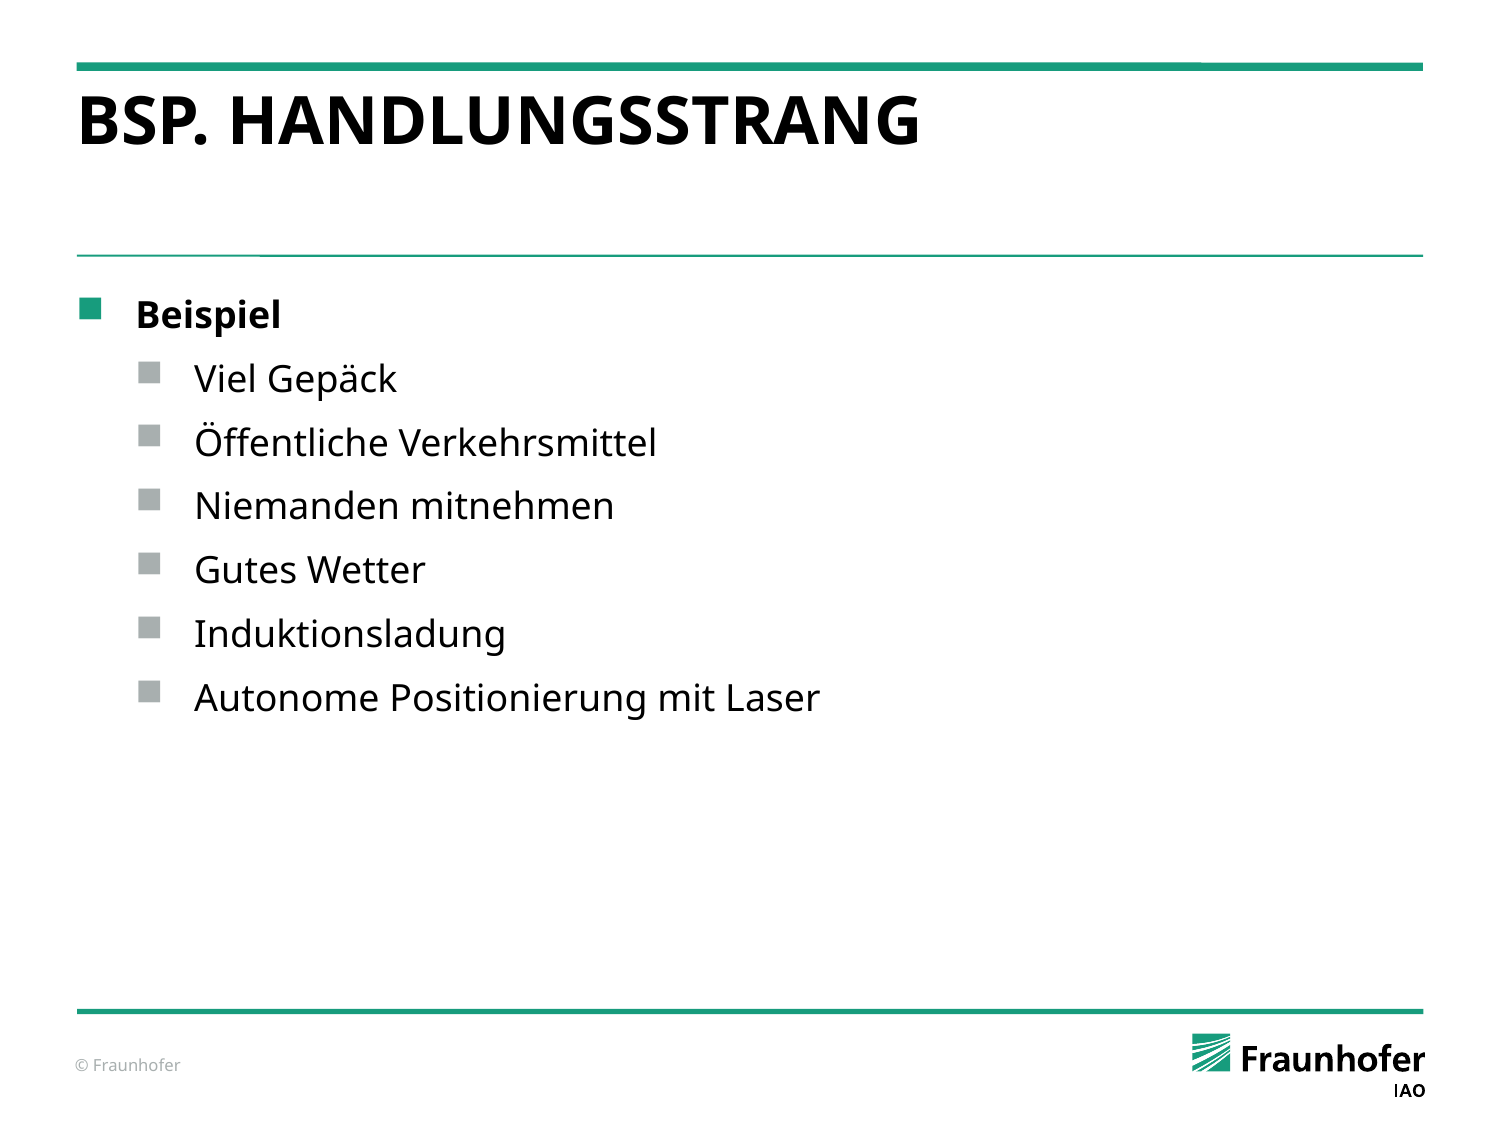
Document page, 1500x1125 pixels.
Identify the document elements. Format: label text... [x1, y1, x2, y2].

list Beispiel Viel Gepäck Öffentliche Verkehrsmittel Niemanden mitnehmen Gutes Wetter Induktionsladung Autonome Positionierung mit Laser [76, 290, 1424, 988]
title Bsp. Handlungsstrang [76, 78, 1423, 244]
